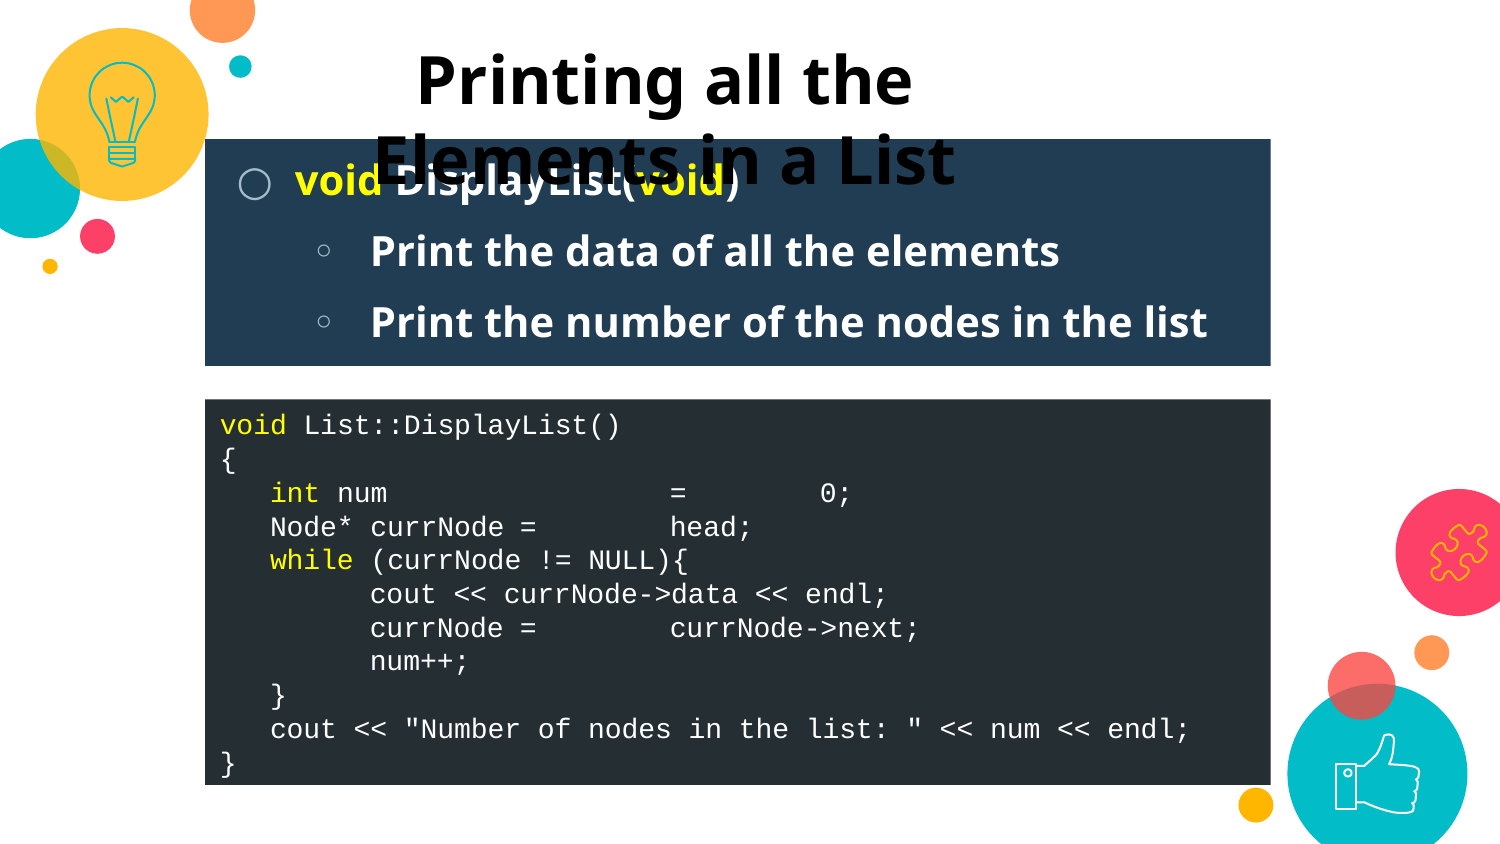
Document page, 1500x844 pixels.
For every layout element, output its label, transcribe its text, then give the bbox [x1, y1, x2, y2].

text_box Printing all the Elements in a List [275, 30, 1055, 206]
list void DisplayList(void) Print the data of all the elements Print the number of the nodes in the list [205, 139, 1271, 366]
text_box void List::DisplayList() { int num = 0; Node* currNode = head; while (currNode != NULL){ cout << currNode->data << endl; currNode = currNode->next; num++; } cout << "Number of nodes in the list: " << num << endl; } [205, 399, 1271, 785]
